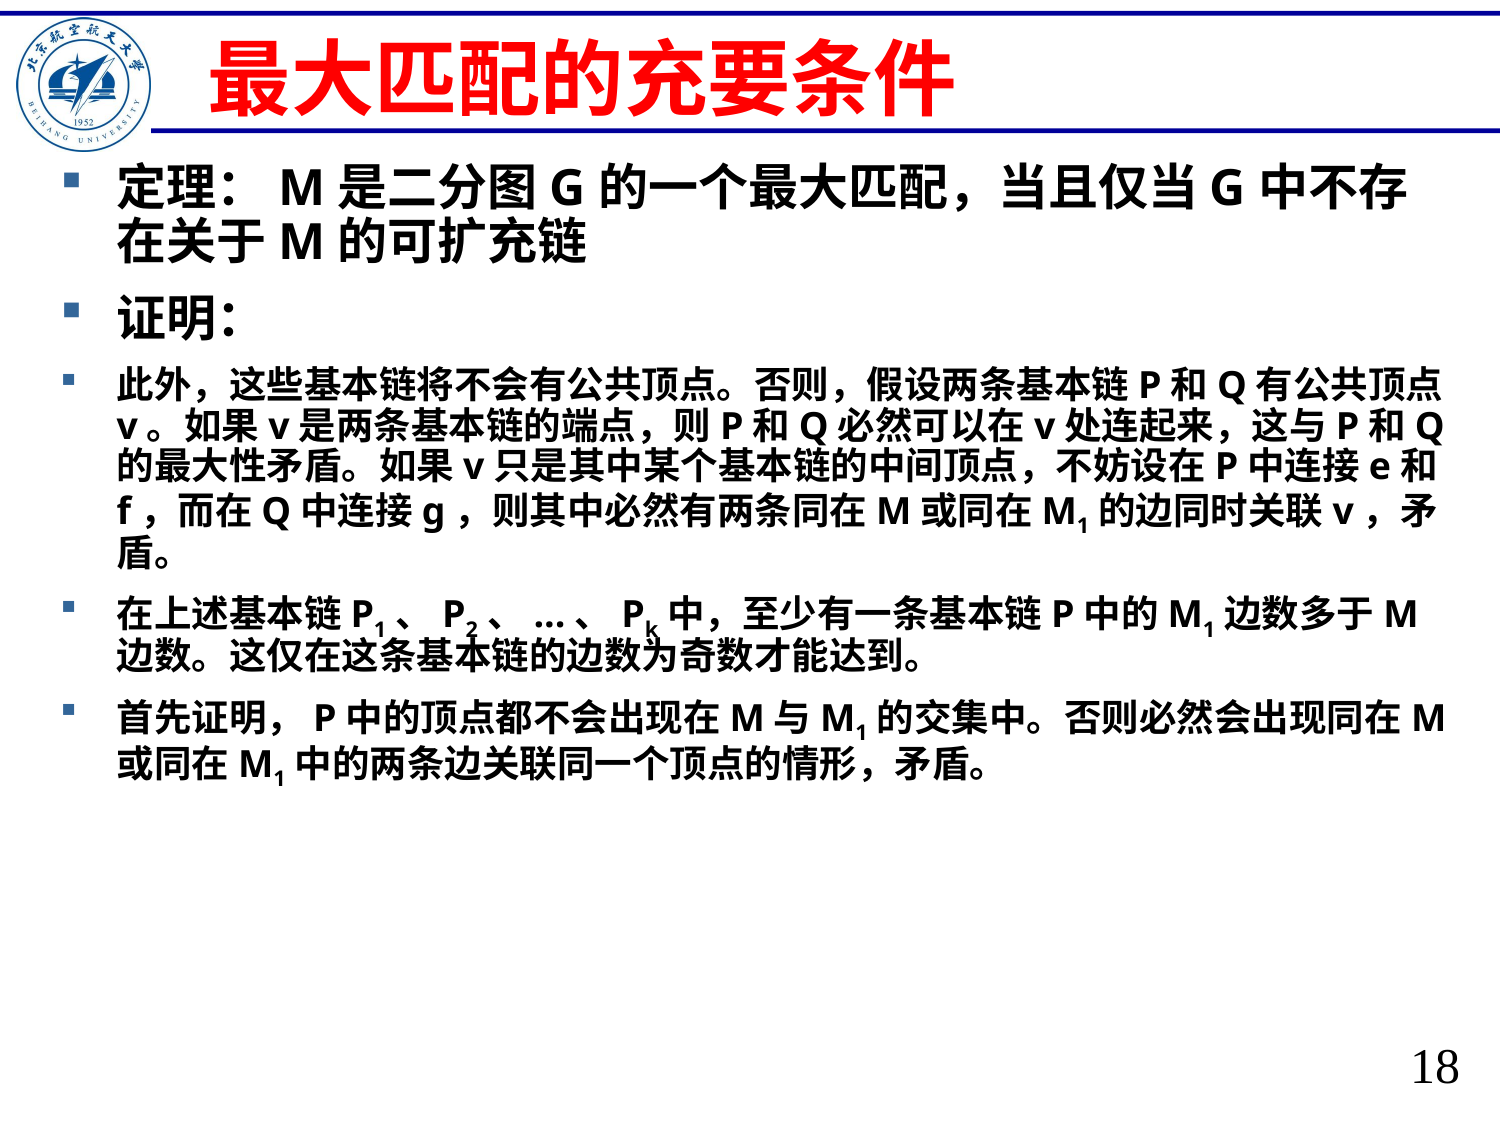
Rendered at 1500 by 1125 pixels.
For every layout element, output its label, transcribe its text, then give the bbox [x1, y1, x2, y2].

picture [16, 17, 151, 152]
title 最大匹配的充要条件 [192, 32, 1415, 120]
list 定理：M是二分图G的一个最大匹配，当且仅当G中不存在关于M的可扩充链 证明： 此外，这些基本链将不会有公共顶点。否则，假设两条基本链P和Q有公共顶点v。如果v是两条基本链的端点，则P和Q必然可以在v处连起来，这与P和Q的最大性矛盾。如果v只是其中某个基本链的中间顶点，不妨设在P中连接e和f，而在Q中连接g，则其中必然有两条同在M或同在M1的边同时关联v，矛盾。 在上述基本链P1、P2、...、Pk中，至少有一条基本链P中的M1边数多于M边数。这仅在这条基本链的边数为奇数才能达到。 首先证明，P中的顶点都不会出现在M与M1的交集中。否则必然会出现同在M或同在M1中的两条边关联同一个顶点的情形，矛盾。 [45, 155, 1473, 1064]
